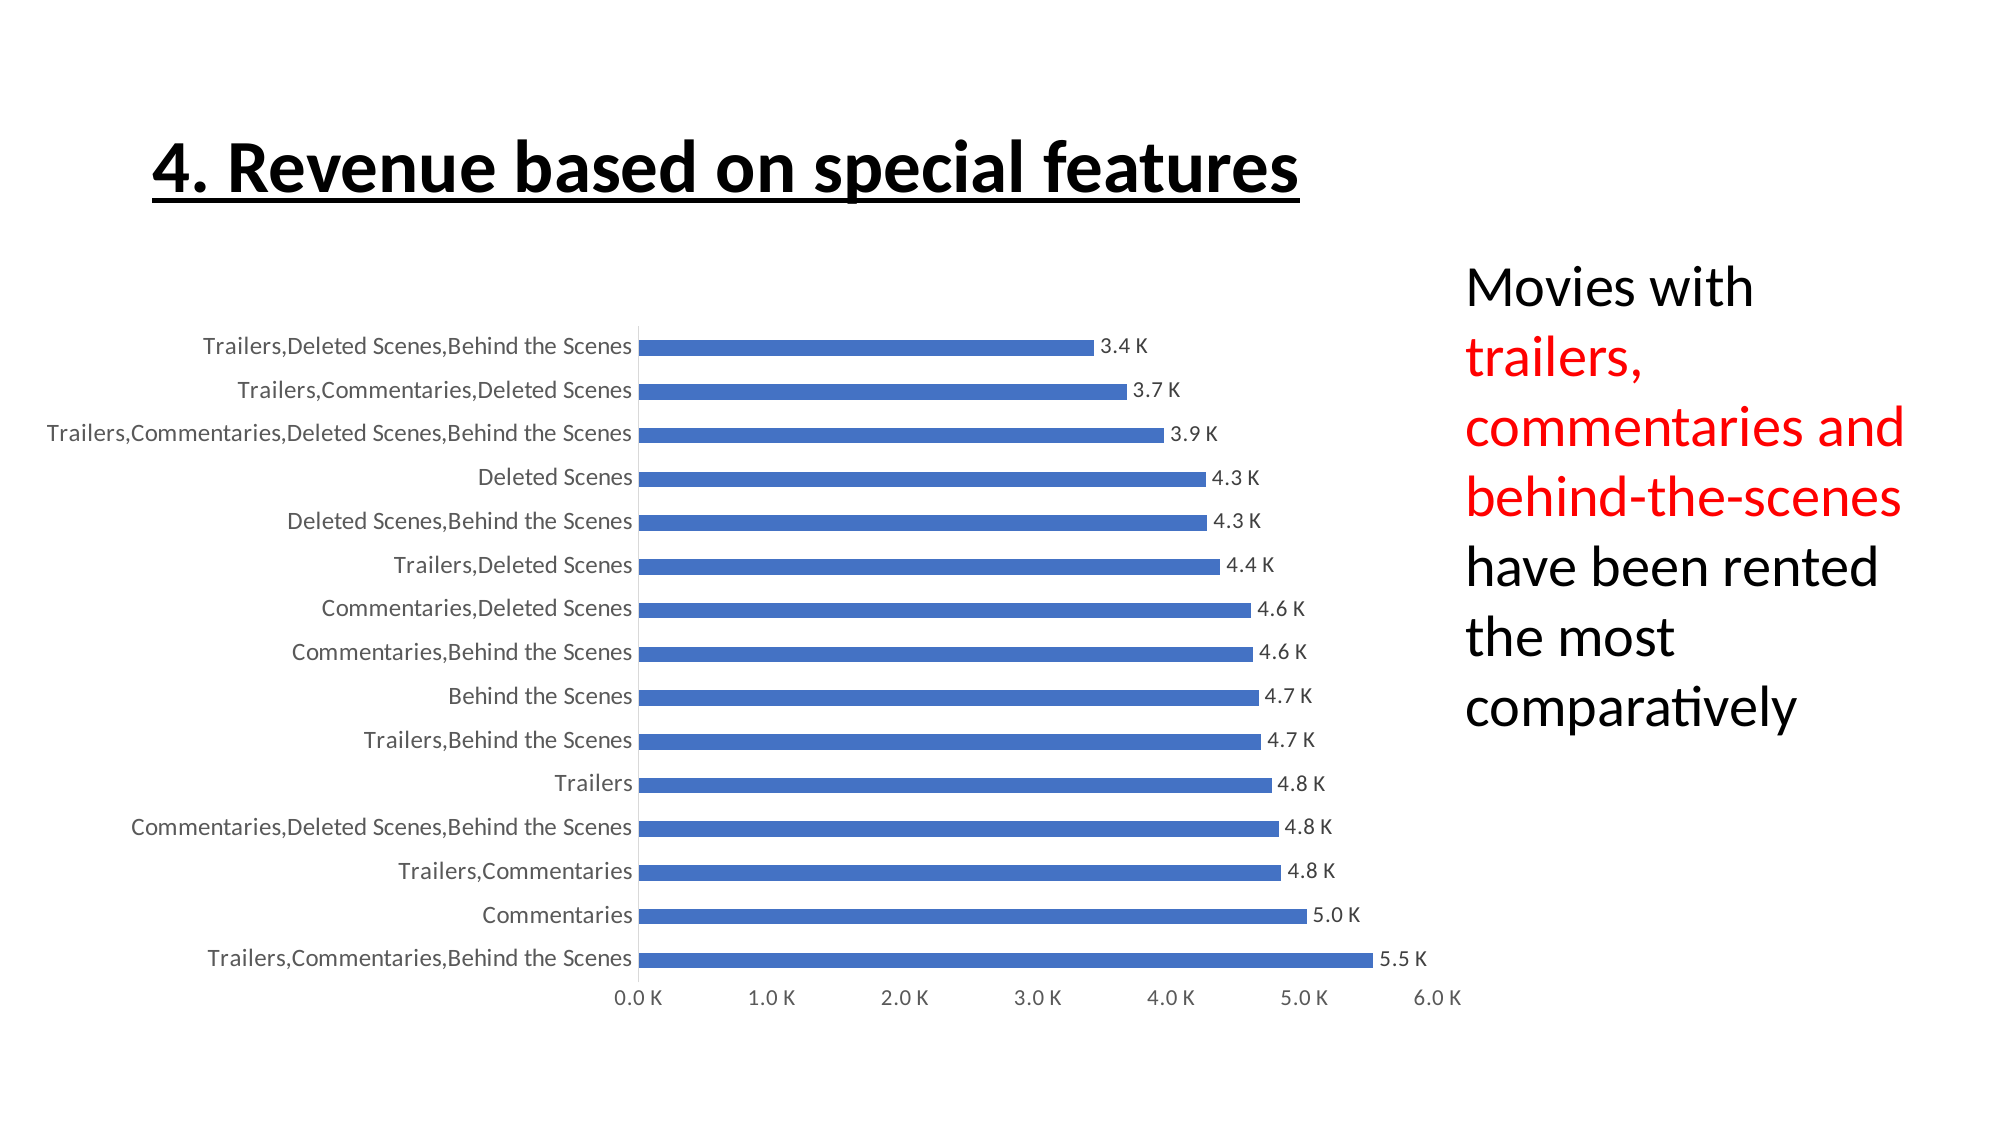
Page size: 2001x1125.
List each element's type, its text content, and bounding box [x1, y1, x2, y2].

title 4. Revenue based on special features [137, 59, 1863, 278]
text_box Movies with trailers, commentaries and behind-the-scenes have been rented the most comparatively [1450, 240, 1956, 746]
chart [17, 312, 1492, 1026]
